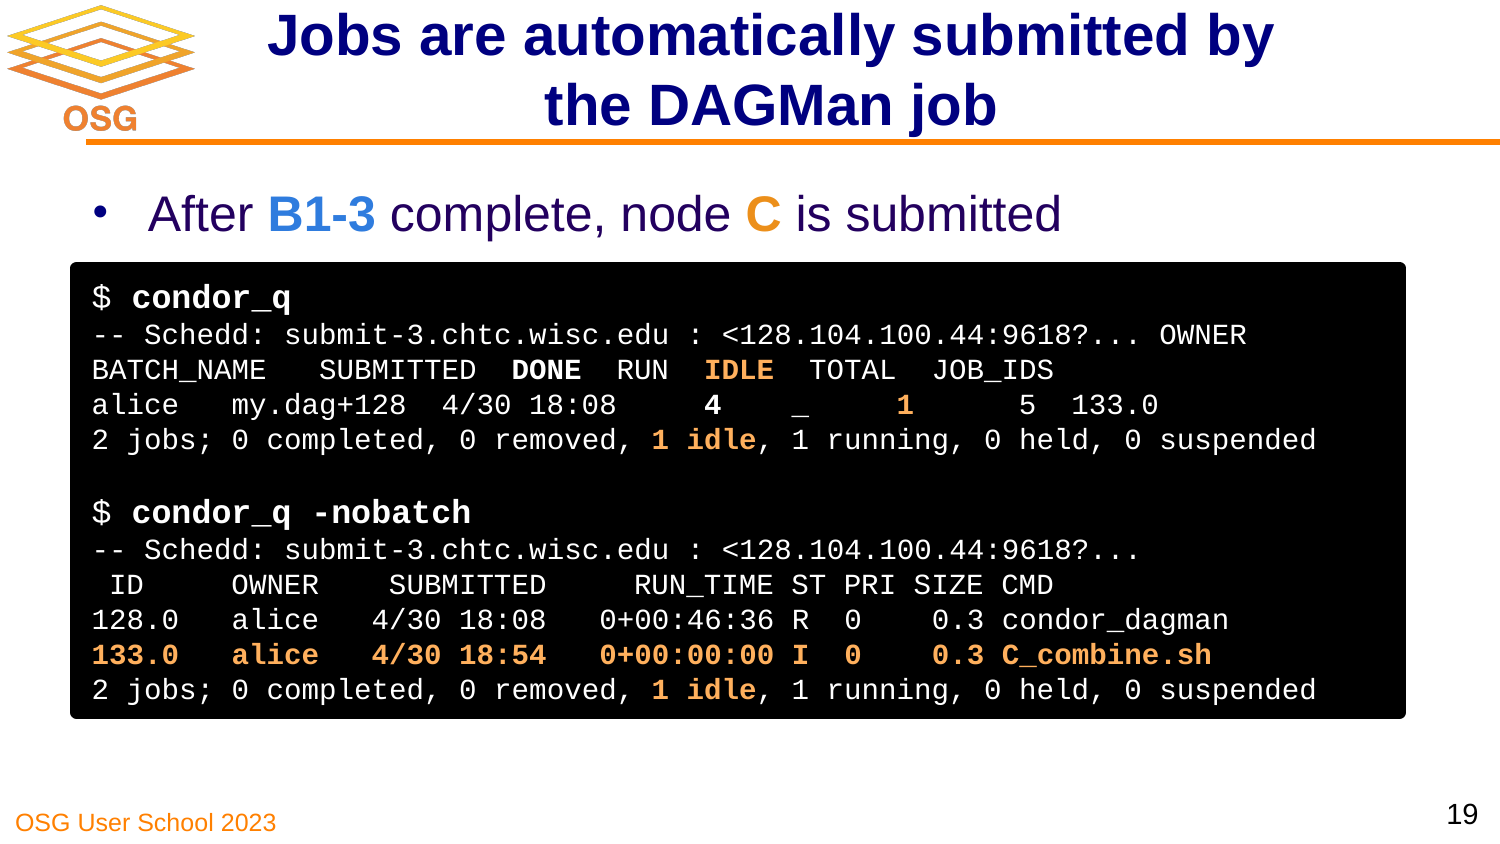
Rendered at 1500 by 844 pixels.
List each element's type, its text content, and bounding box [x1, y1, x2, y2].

picture [7, 5, 195, 131]
title Jobs are automatically submitted by the DAGMan job [201, 0, 1342, 138]
text_box $ condor_q -- Schedd: submit-3.chtc.wisc.edu : <128.104.100.44:9618?... OWNER BATCH_NAME SUBMITTED DONE RUN IDLE TOTAL JOB_IDS alice my.dag+128 4/30 18:08 4 _ 1 5 133.0 2 jobs; 0 completed, 0 removed, 1 idle, 1 running, 0 held, 0 suspended $ condor_q -nobatch -- Schedd: submit-3.chtc.wisc.edu : <128.104.100.44:9618?... ID OWNER SUBMITTED RUN_TIME ST PRI SIZE CMD 128.0 alice 4/30 18:08 0+00:46:36 R 0 0.3 condor_dagman 133.0 alice 4/30 18:54 0+00:00:00 I 0 0.3 C_combine.sh 2 jobs; 0 completed, 0 removed, 1 idle, 1 running, 0 held, 0 suspended [76, 268, 1400, 713]
slide_number ‹#› [1431, 787, 1500, 844]
list After B1-3 complete, node C is submitted [76, 173, 1400, 268]
